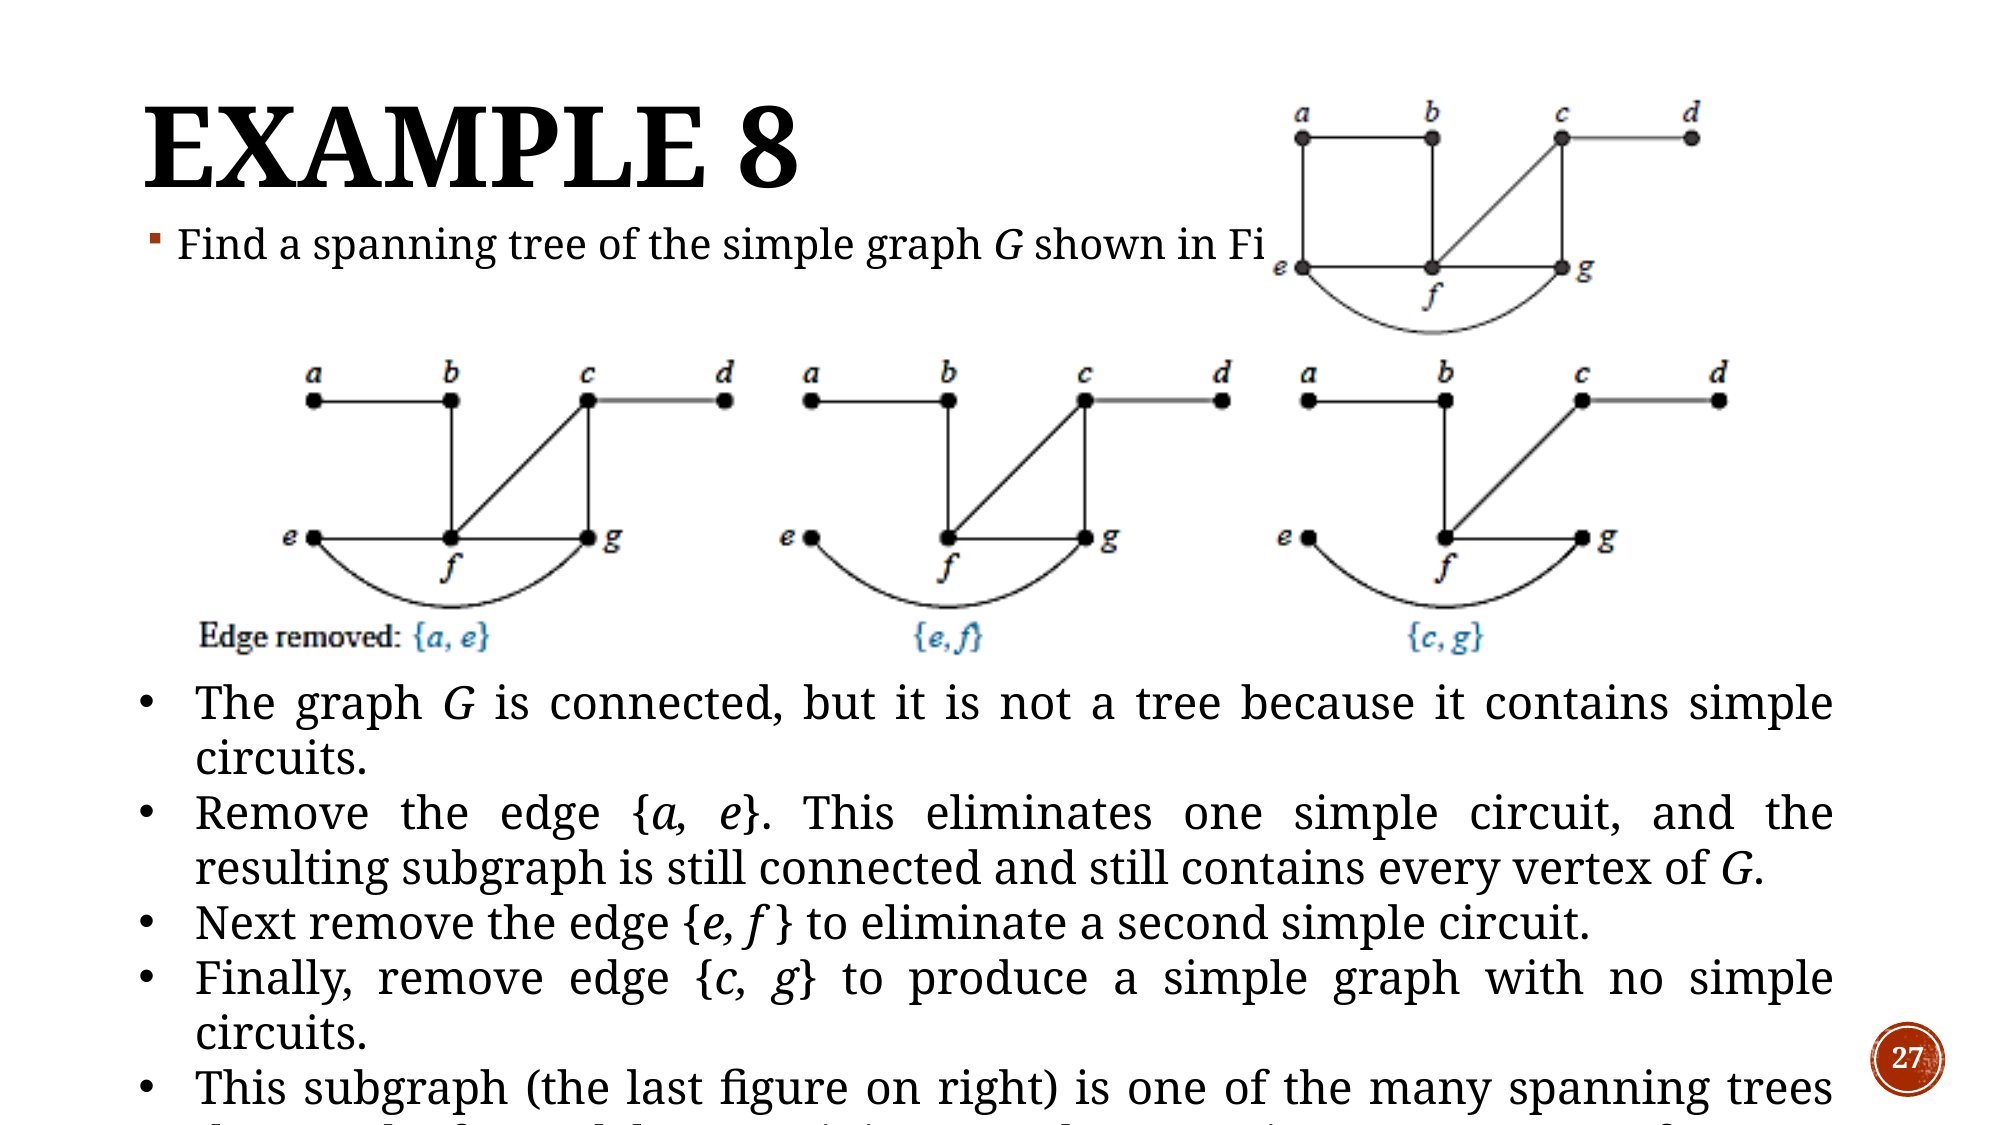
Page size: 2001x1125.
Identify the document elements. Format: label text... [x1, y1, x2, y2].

list Find a spanning tree of the simple graph G shown in Figure. [132, 216, 1708, 666]
slide_number 27 [1855, 1028, 1961, 1089]
picture [175, 358, 1753, 663]
title Example 8 [127, 29, 1703, 274]
picture [1264, 89, 1708, 343]
text_box The graph G is connected, but it is not a tree because it contains simple circuits. Remove the edge {a, e}. This eliminates one simple circuit, and the resulting subgraph is still connected and still contains every vertex of G. Next remove the edge {e, f } to eliminate a second simple circuit. Finally, remove edge {c, g} to produce a simple graph with no simple circuits. This subgraph (the last figure on right) is one of the many spanning trees that can be formed, because it is a tree that contains every vertex of G. [123, 666, 1850, 1125]
